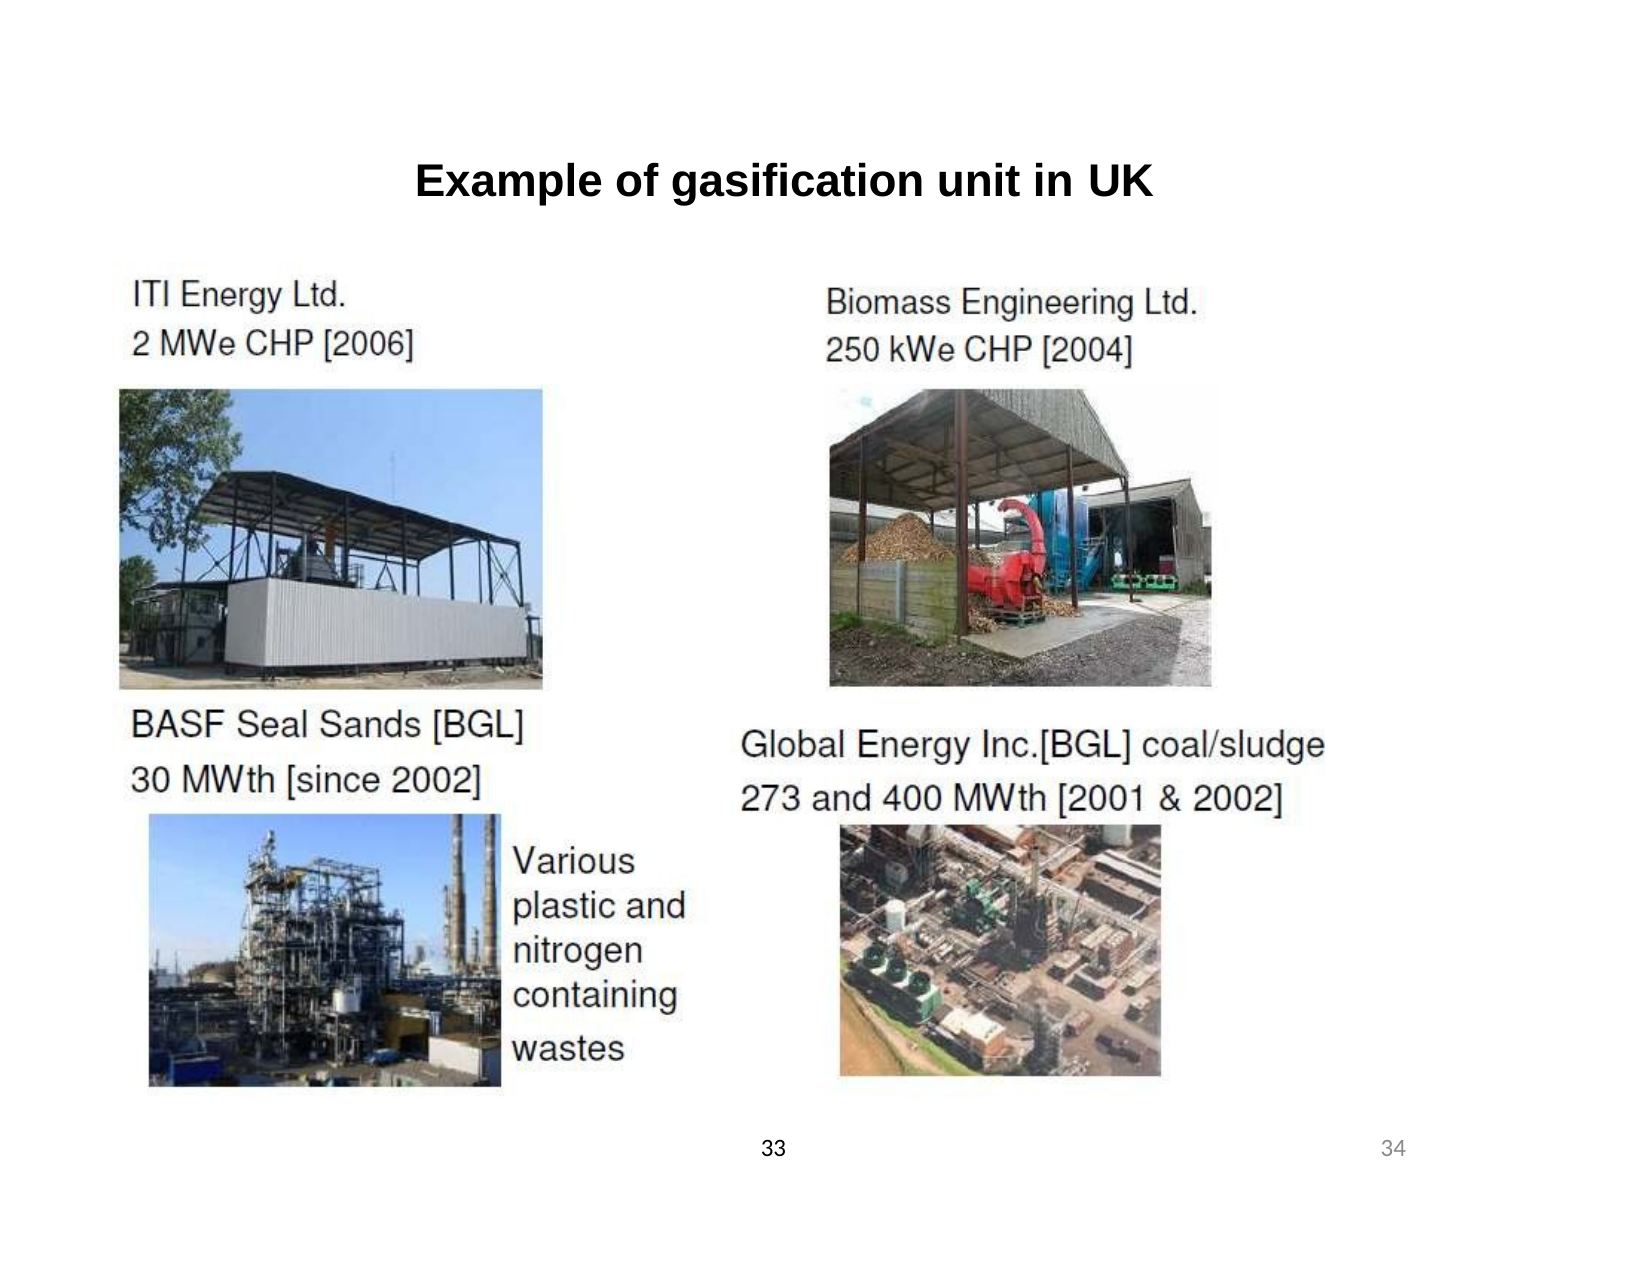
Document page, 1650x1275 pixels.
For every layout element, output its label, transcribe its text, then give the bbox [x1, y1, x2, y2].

slide_number 33 [756, 1135, 791, 1275]
text_box [112, 262, 1350, 1104]
text_box 34 [1378, 1135, 1409, 1162]
title Example of gasification unit in UK [412, 148, 1160, 364]
